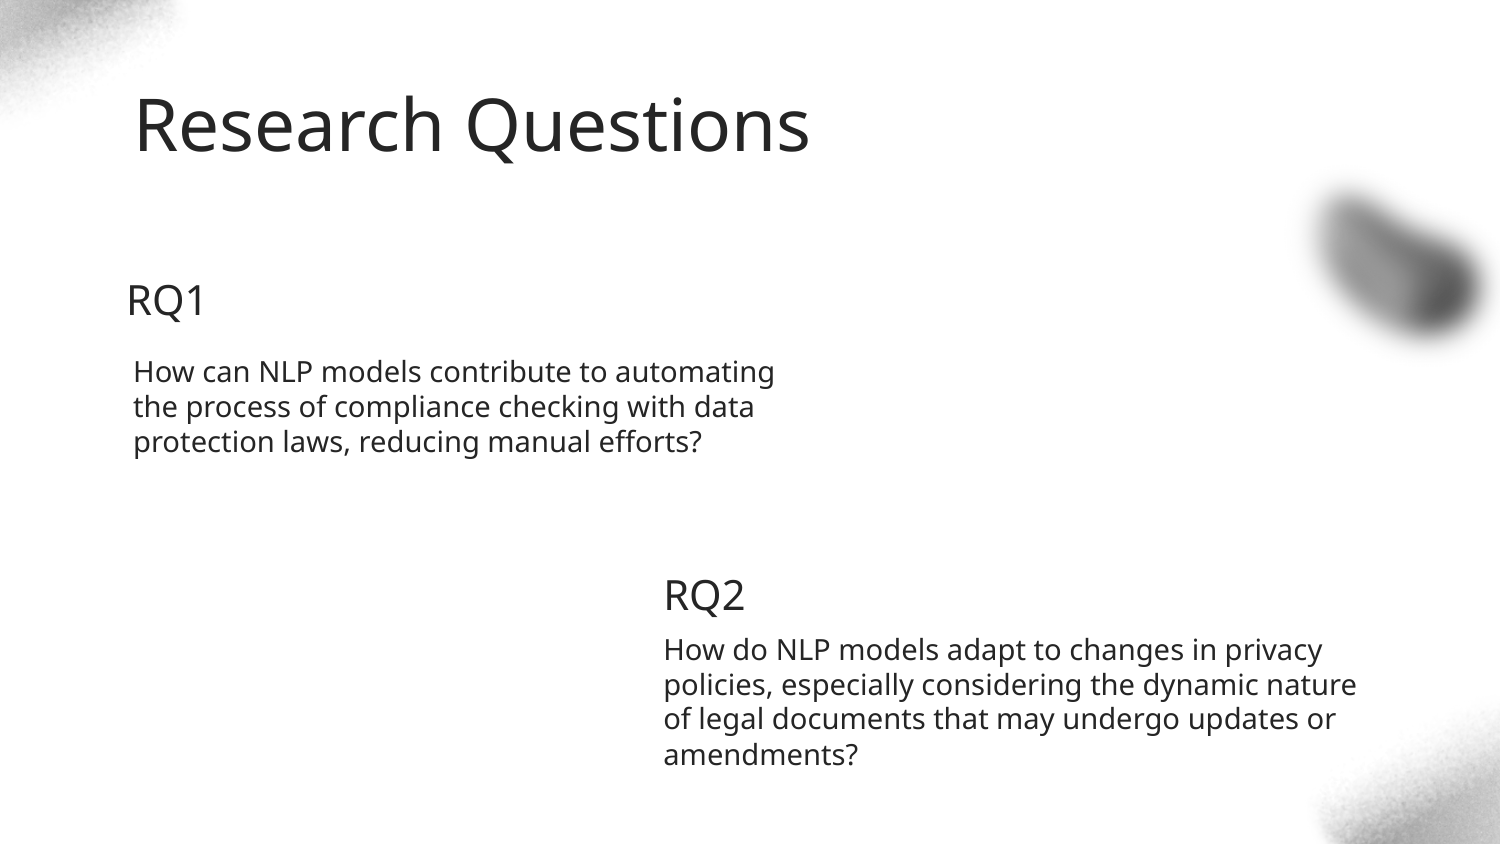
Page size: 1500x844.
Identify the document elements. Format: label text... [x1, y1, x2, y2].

subtitle How can NLP models contribute to automating the process of compliance checking with data protection laws, reducing manual efforts? [118, 338, 808, 482]
picture [1252, 148, 1500, 392]
picture [0, 0, 191, 133]
picture [1304, 693, 1500, 844]
subtitle RQ2 [648, 554, 1401, 634]
subtitle How do NLP models adapt to changes in privacy policies, especially considering the dynamic nature of legal documents that may undergo updates or amendments? [648, 634, 1392, 775]
subtitle RQ1 [111, 258, 768, 339]
title Research Questions [118, 63, 1382, 158]
